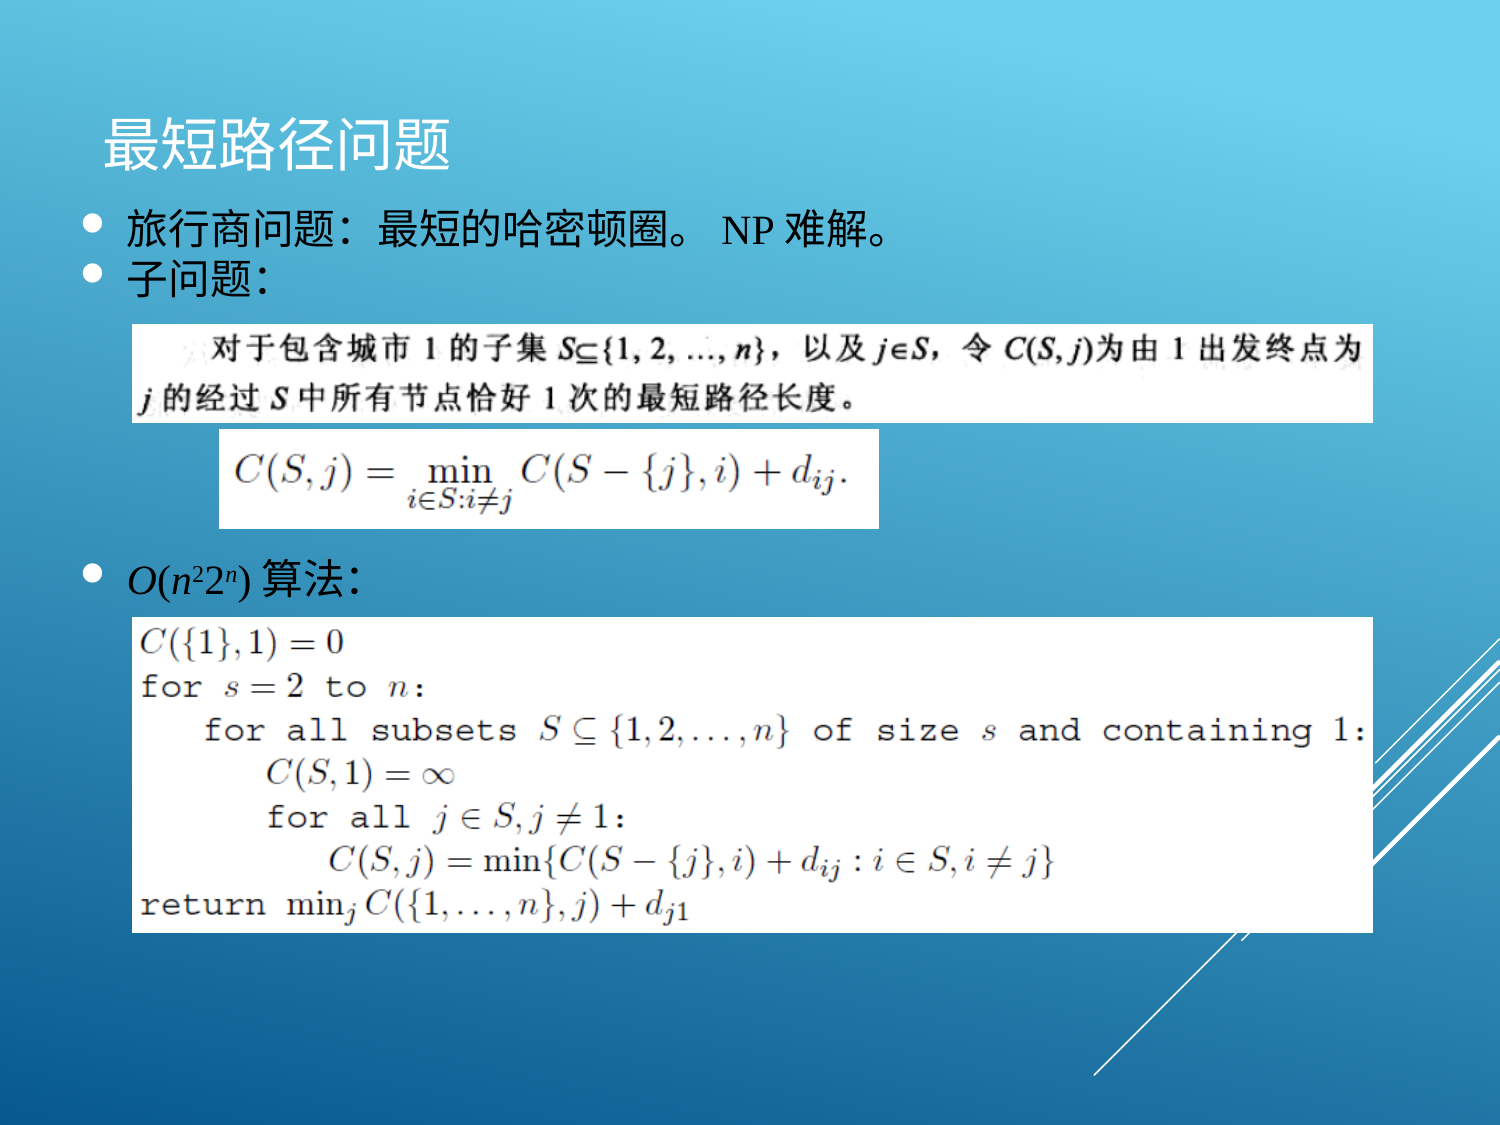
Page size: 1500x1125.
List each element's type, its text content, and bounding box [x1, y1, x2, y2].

list 旅行商问题：最短的哈密顿圈。NP难解。 子问题： O(n22n)算法： [64, 194, 1440, 1007]
picture [219, 429, 880, 529]
picture [131, 324, 1373, 423]
title 最短路径问题 [87, 87, 1413, 194]
picture [131, 617, 1373, 933]
